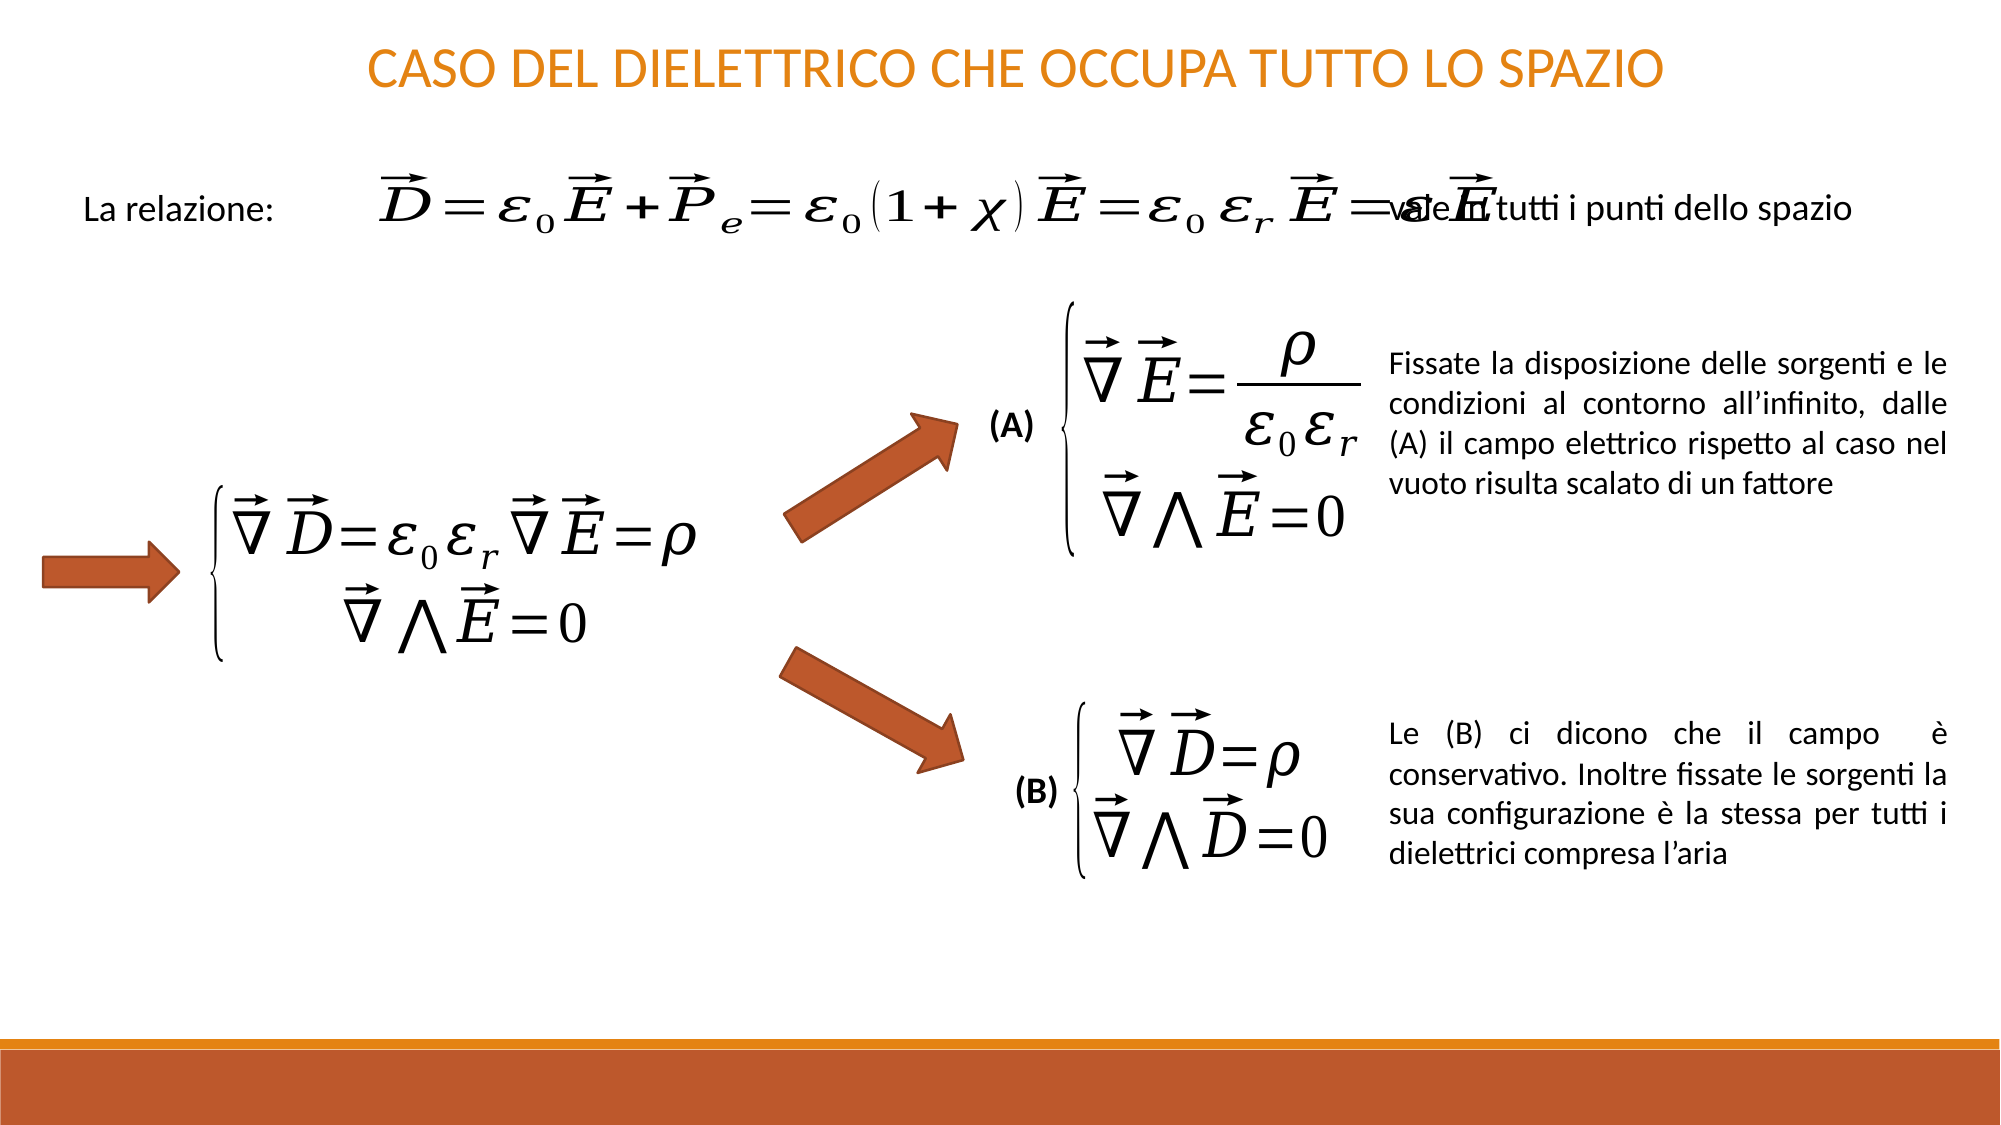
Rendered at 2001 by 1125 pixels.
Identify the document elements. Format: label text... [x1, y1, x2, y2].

text_box [778, 646, 965, 775]
text_box La relazione: [68, 176, 290, 237]
text_box vale in tutti i punti dello spazio [1374, 175, 1905, 236]
text_box (B) [999, 758, 1086, 819]
text_box [41, 540, 181, 604]
text_box [782, 412, 959, 544]
text_box CASO DEL DIELETTRICO CHE OCCUPA TUTTO LO SPAZIO [367, 29, 1667, 100]
text_box (A) [974, 392, 1060, 452]
